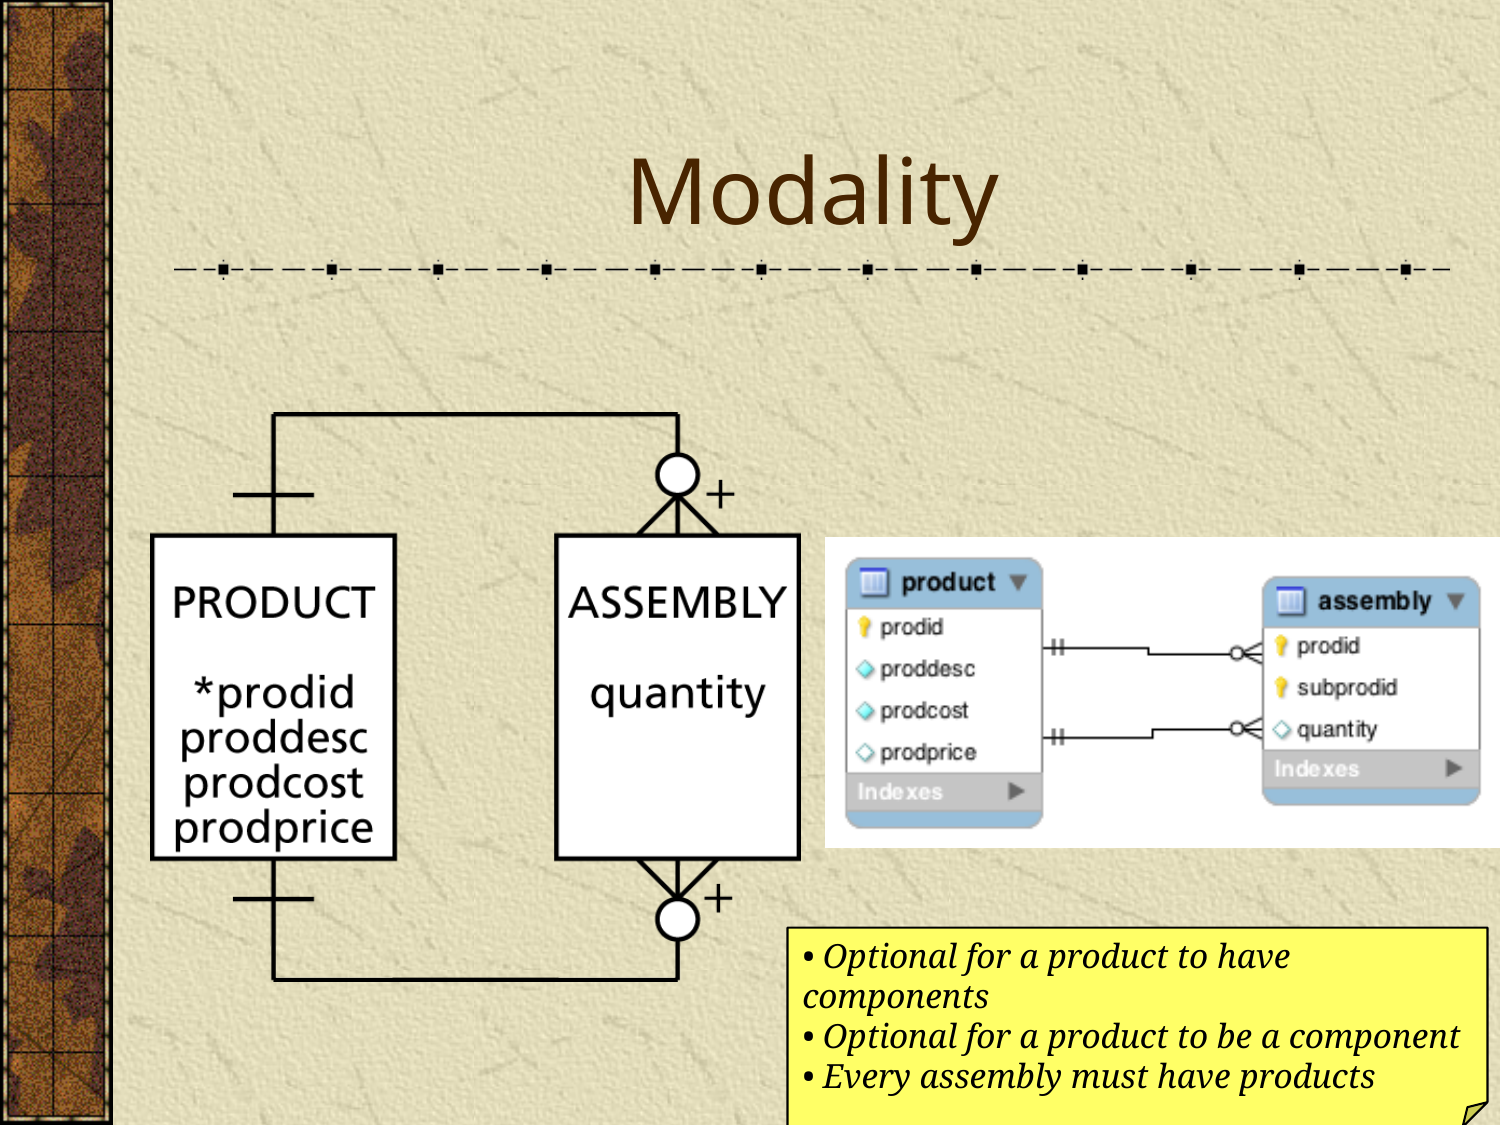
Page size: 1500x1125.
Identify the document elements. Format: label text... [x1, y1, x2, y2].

picture [0, 0, 1500, 1125]
text_box • Optional for a product to have components • Optional for a product to be a component • Every assembly must have products [787, 927, 1488, 1125]
title Modality [174, 62, 1451, 251]
